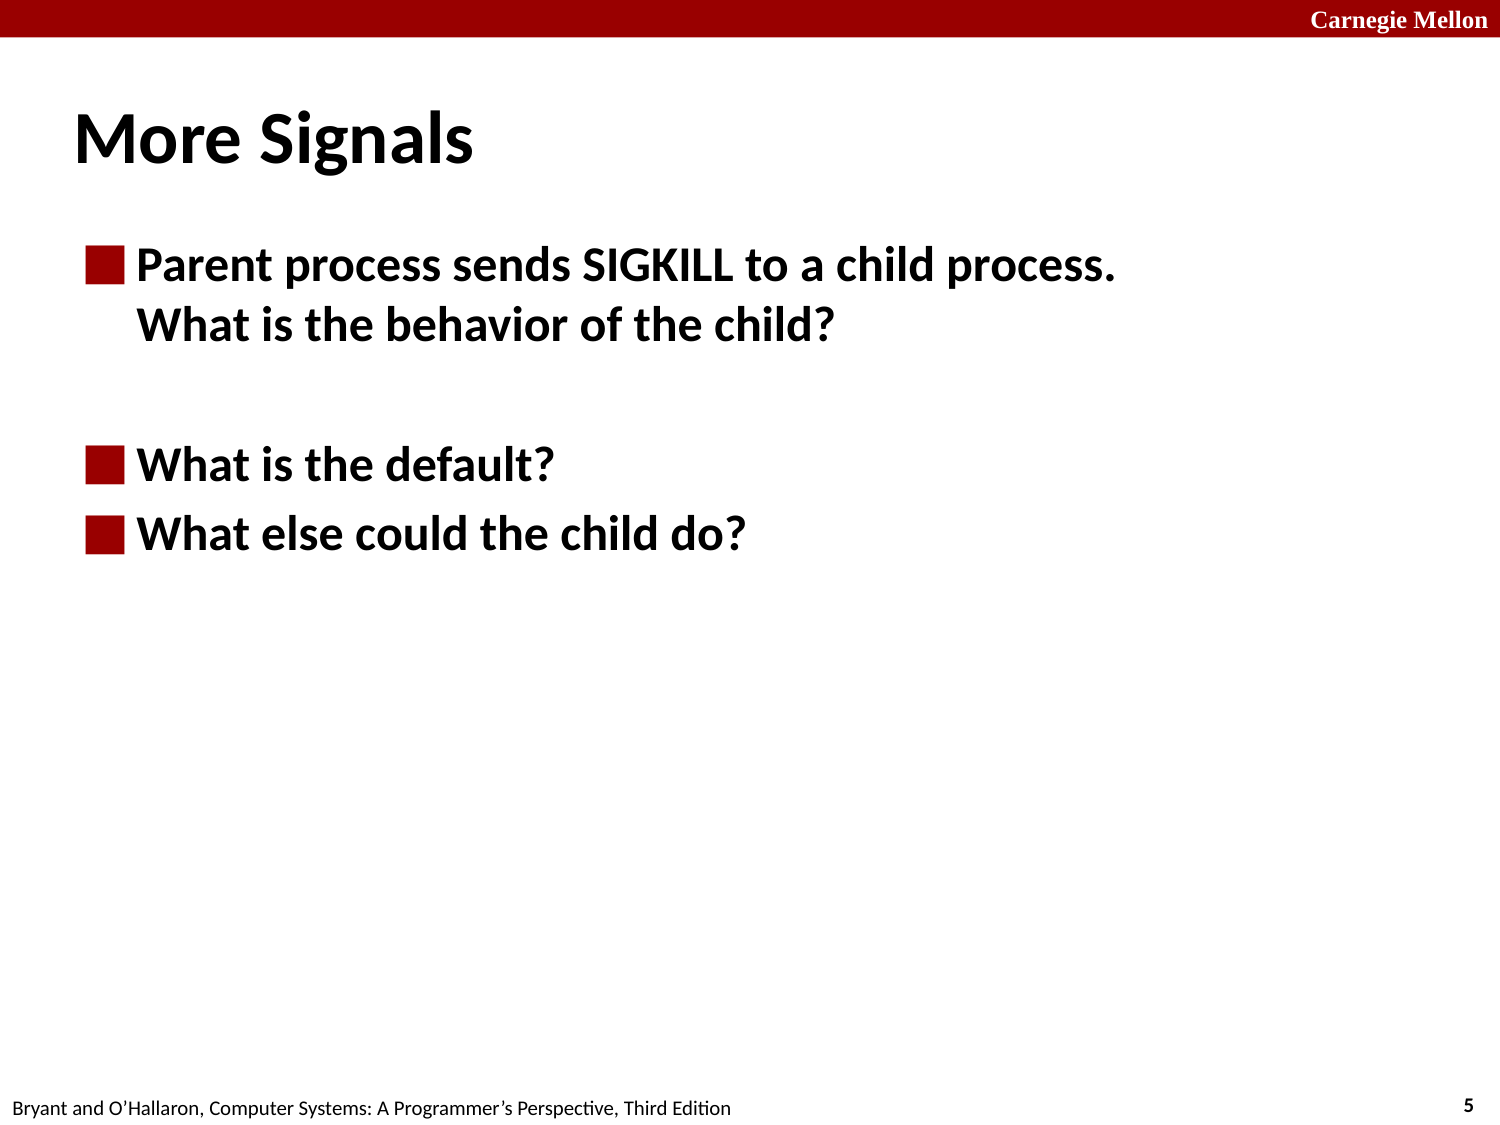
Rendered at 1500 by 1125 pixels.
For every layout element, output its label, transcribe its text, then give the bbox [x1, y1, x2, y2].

title More Signals [58, 71, 1304, 197]
list Parent process sends SIGKILL to a child process. What is the behavior of the child? What is the default? What else could the child do? [65, 223, 1361, 1040]
